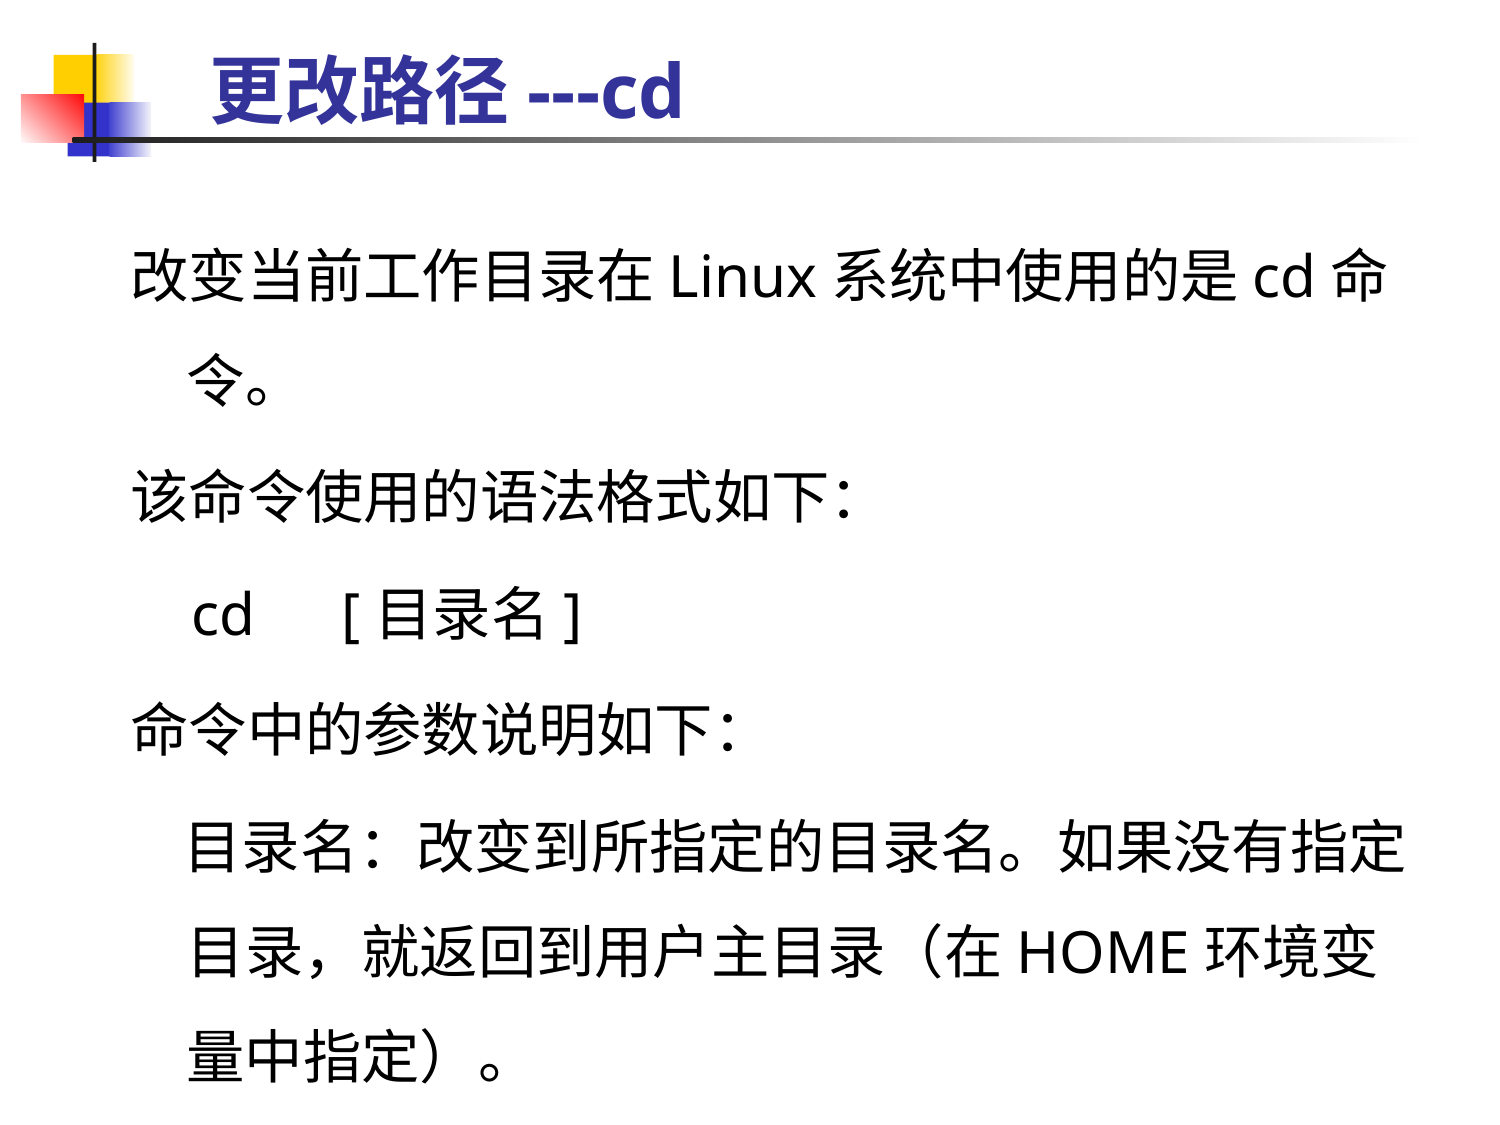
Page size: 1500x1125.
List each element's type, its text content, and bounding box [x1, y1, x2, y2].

list 改变当前工作目录在Linux系统中使用的是cd命令。 该命令使用的语法格式如下： cd [目录名] 命令中的参数说明如下： 目录名：改变到所指定的目录名。如果没有指定目录，就返回到用户主目录（在HOME环境变量中指定）。 [115, 196, 1423, 1000]
title 更改路径---cd [194, 38, 1474, 141]
